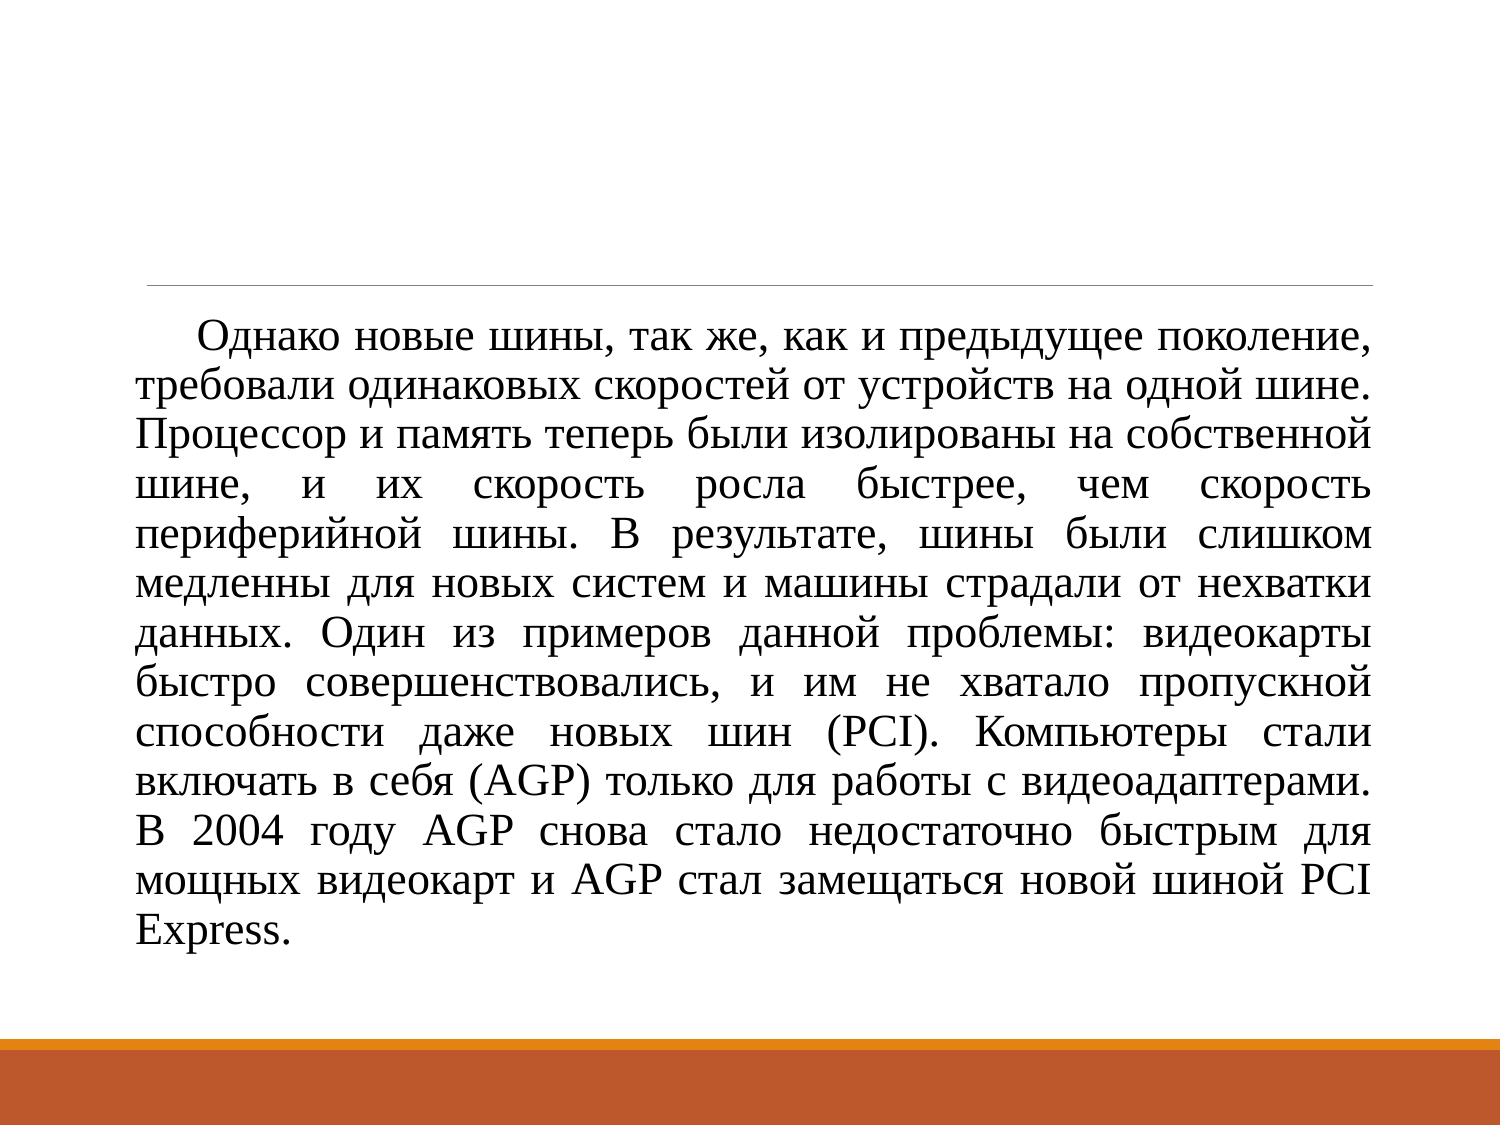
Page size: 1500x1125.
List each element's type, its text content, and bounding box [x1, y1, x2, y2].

list Однако новые шины, так же, как и предыдущее поколение, требовали одинаковых скоростей от устройств на одной шине. Процессор и память теперь были изолированы на собственной шине, и их скорость росла быстрее, чем скорость периферийной шины. В результате, шины были слишком медленны для новых систем и машины страдали от нехватки данных. Один из примеров данной проблемы: видеокарты быстро совершенствовались, и им не хватало пропускной способности даже новых шин (PCI). Компьютеры стали включать в себя (AGP) только для работы с видеоадаптерами. В 2004 году AGP снова стало недостаточно быстрым для мощных видеокарт и AGP стал замещаться новой шиной PCI Express. [135, 302, 1373, 963]
